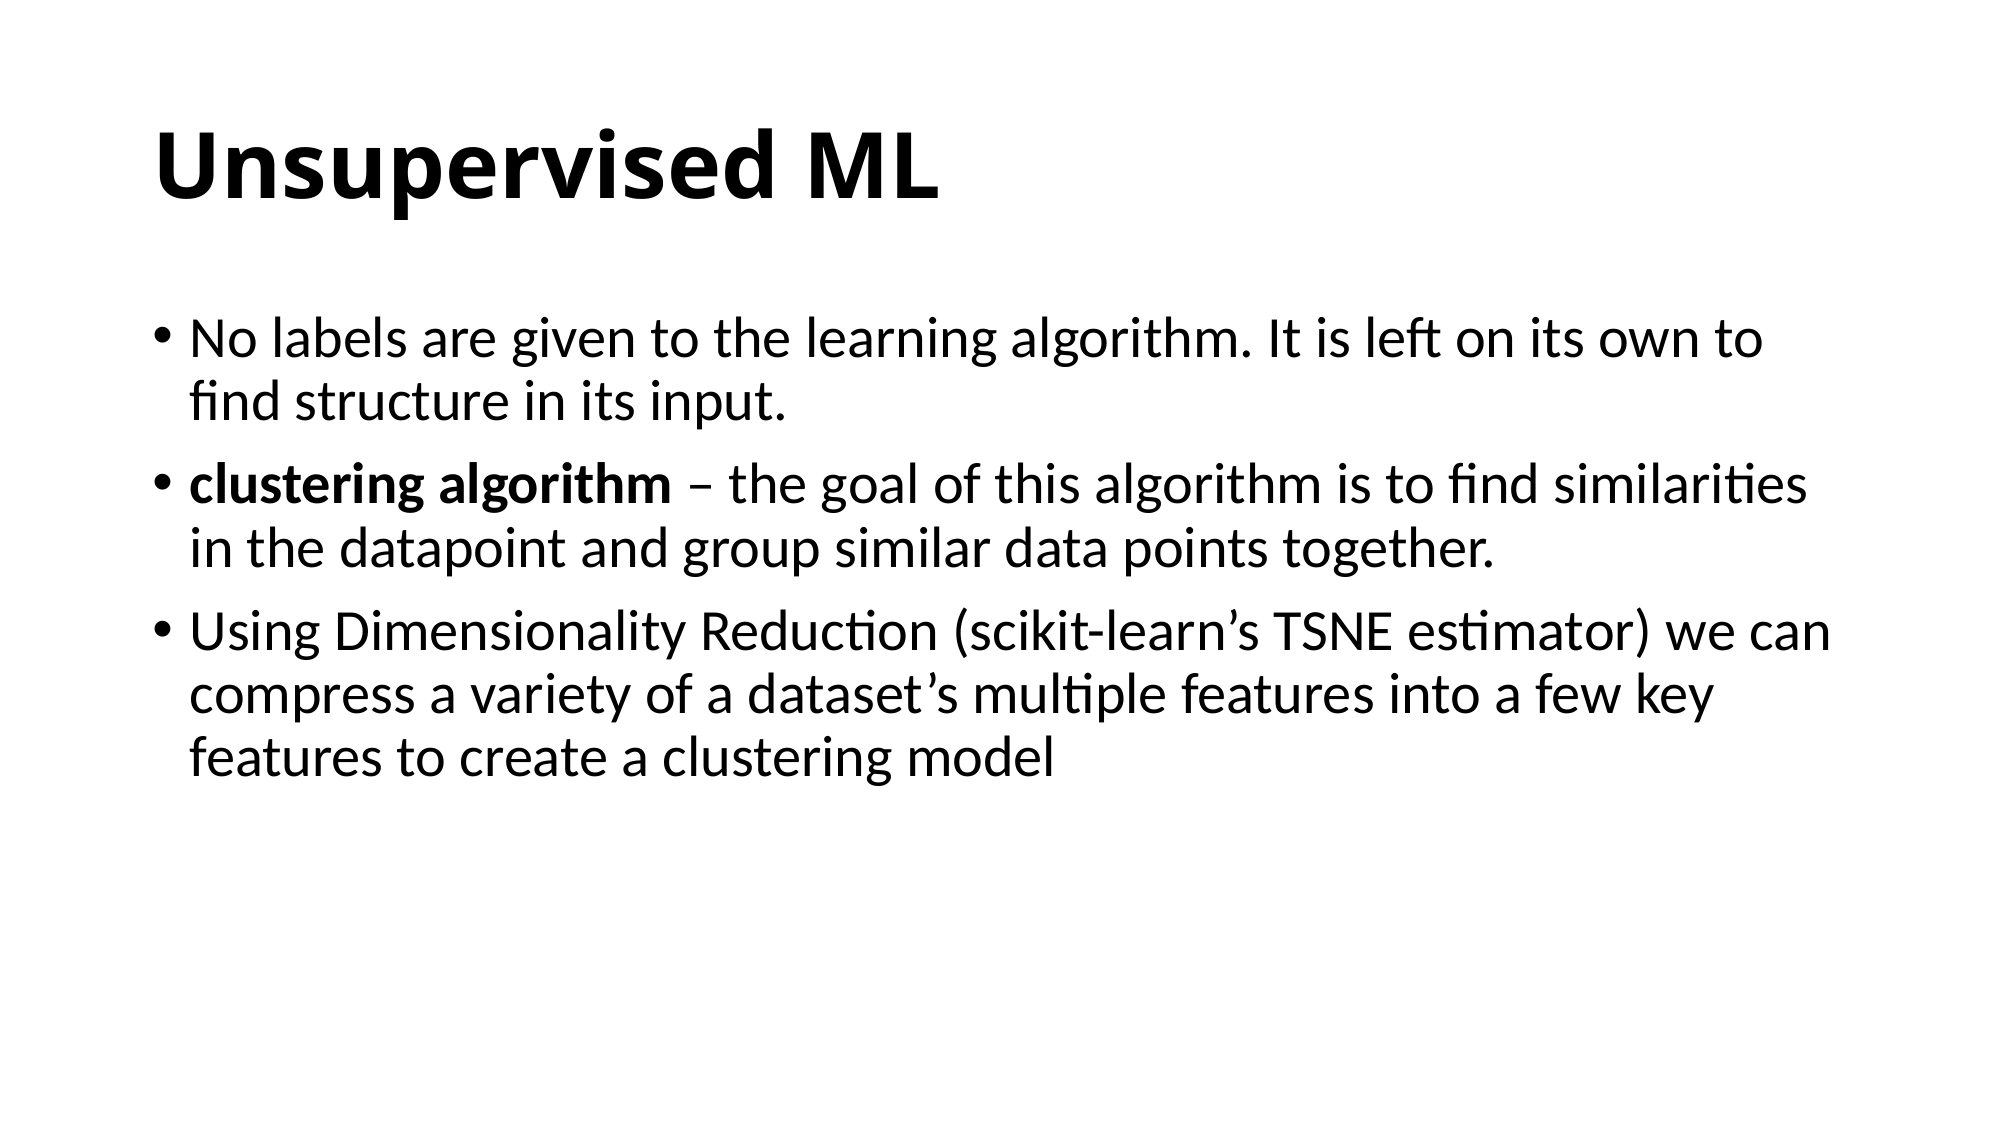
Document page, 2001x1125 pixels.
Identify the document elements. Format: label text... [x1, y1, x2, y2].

title Unsupervised ML [137, 59, 1863, 278]
list No labels are given to the learning algorithm. It is left on its own to find structure in its input. clustering algorithm – the goal of this algorithm is to find similarities in the datapoint and group similar data points together. Using Dimensionality Reduction (scikit-learn’s TSNE estimator) we can compress a variety of a dataset’s multiple features into a few key features to create a clustering model [137, 299, 1863, 1014]
